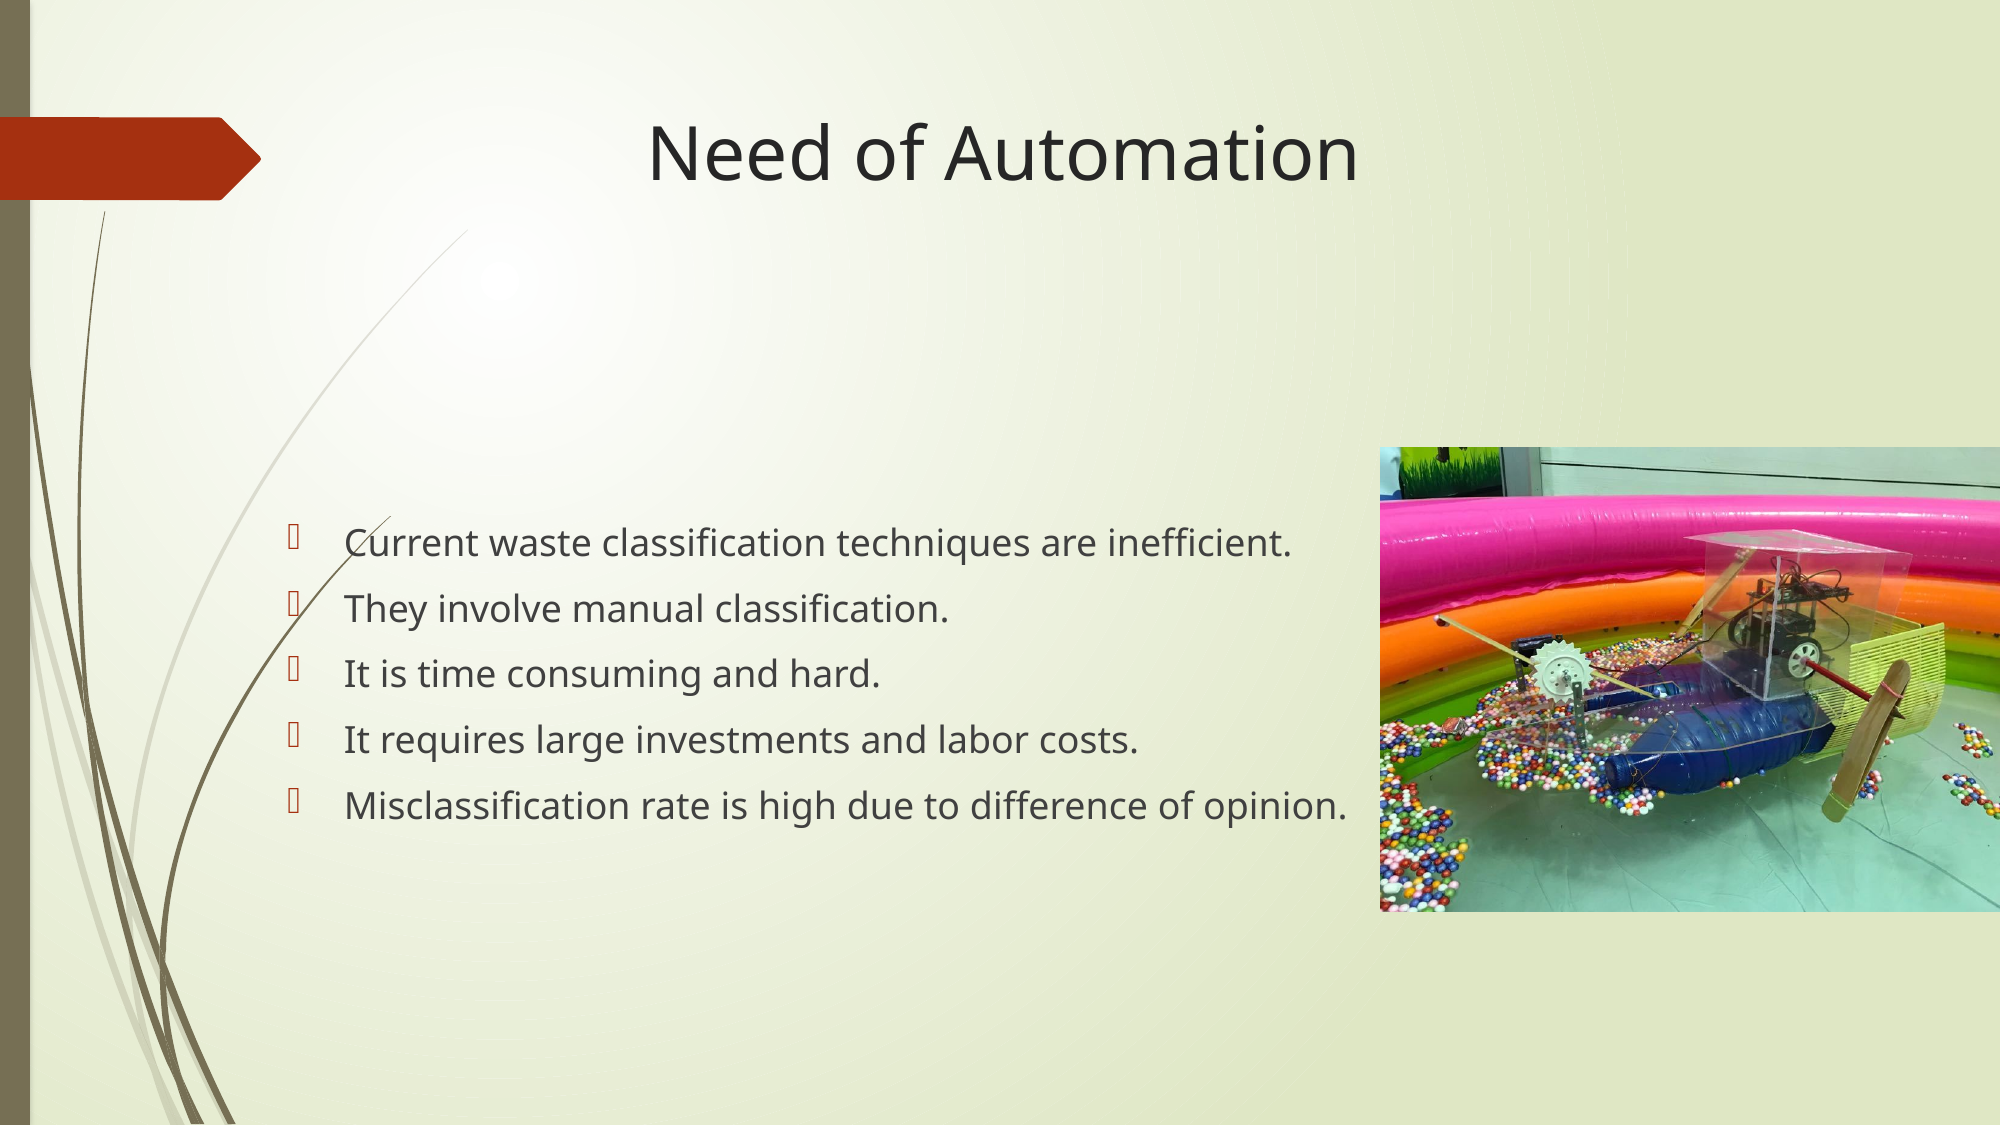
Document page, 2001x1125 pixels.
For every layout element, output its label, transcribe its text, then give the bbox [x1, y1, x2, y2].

picture [1380, 447, 2000, 913]
list Current waste classification techniques are inefficient. They involve manual classification. It is time consuming and hard. It requires large investments and labor costs. Misclassification rate is high due to difference of opinion. [272, 511, 1736, 981]
title Need of Automation [273, 98, 1736, 309]
